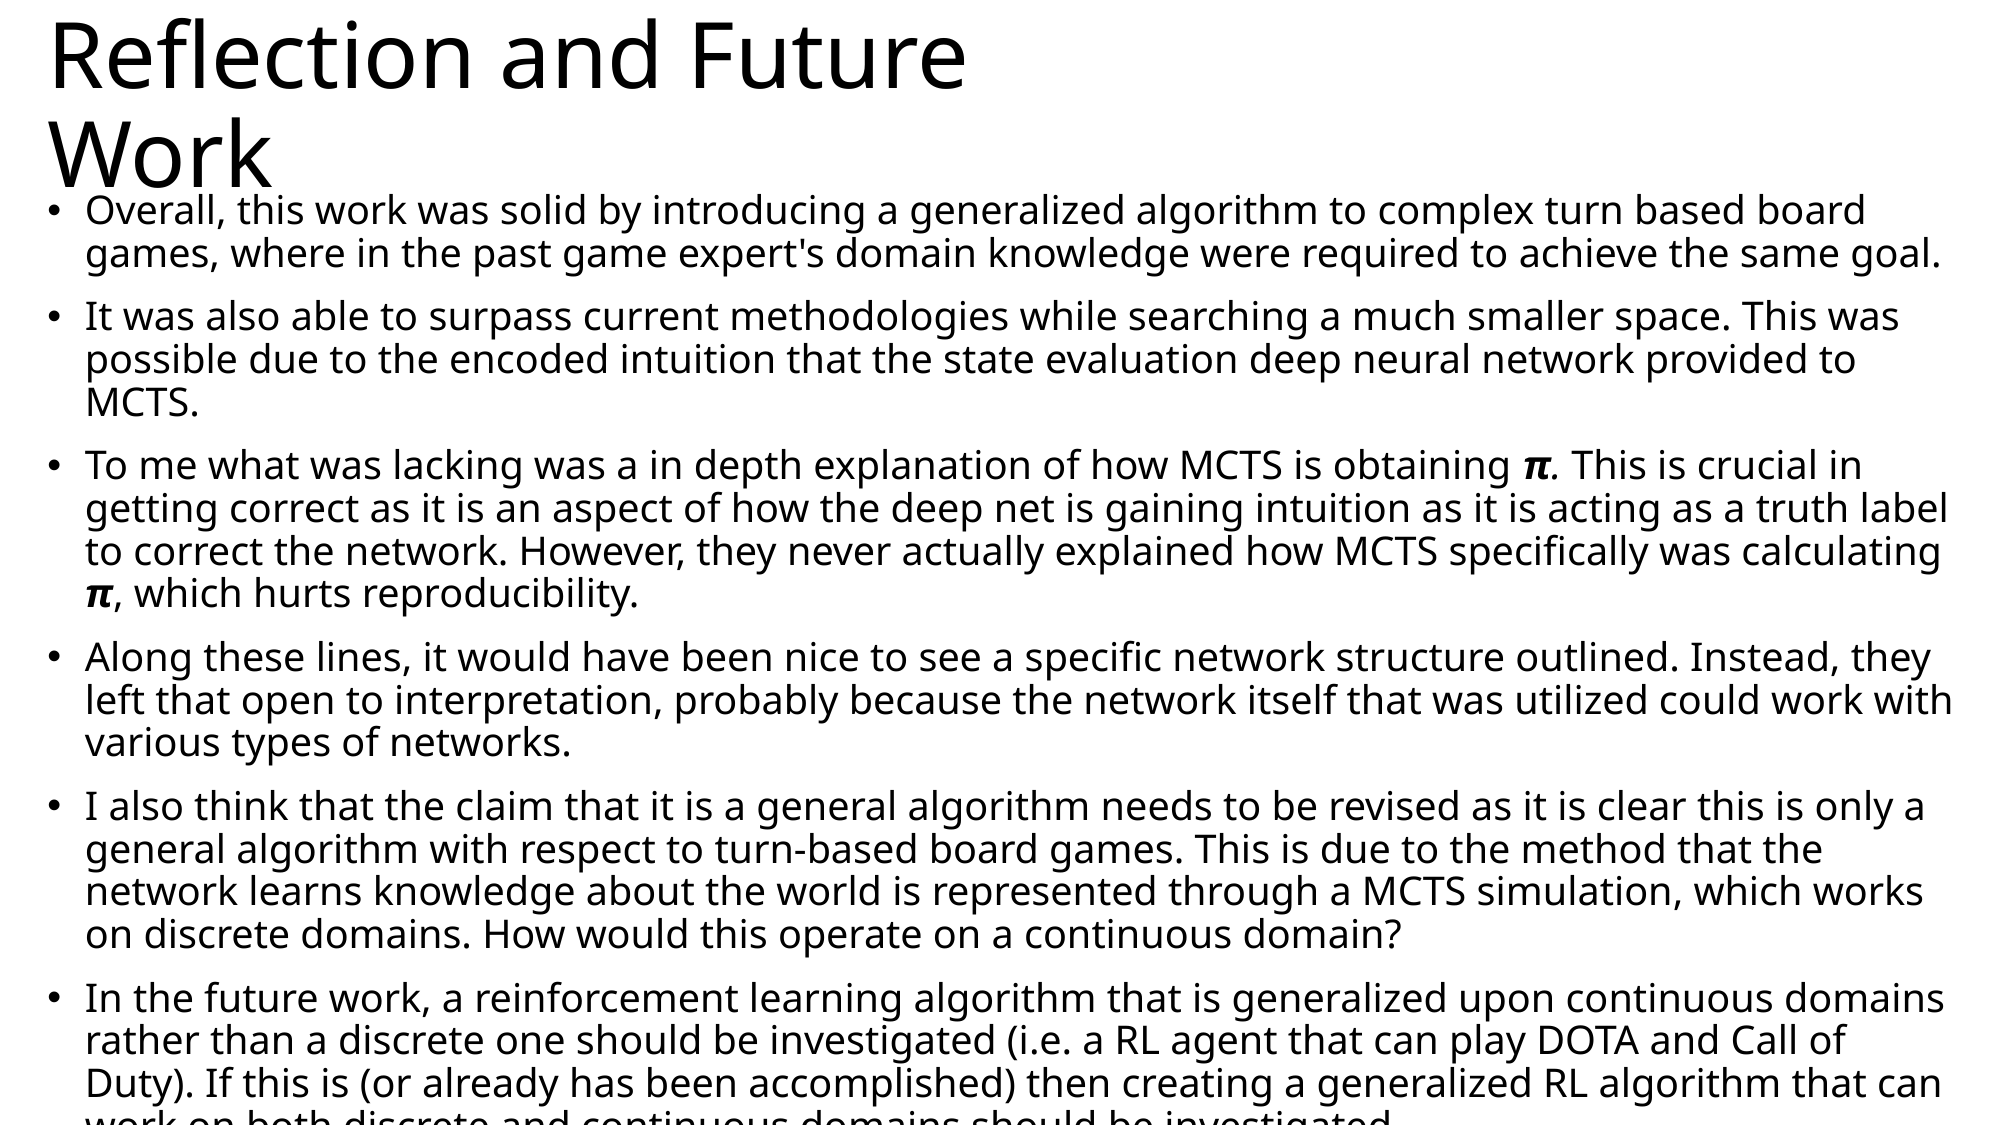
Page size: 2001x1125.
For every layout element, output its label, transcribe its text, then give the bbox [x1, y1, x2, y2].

title Reflection and Future Work [32, 0, 1226, 183]
list Overall, this work was solid by introducing a generalized algorithm to complex turn based board games, where in the past game expert's domain knowledge were required to achieve the same goal. It was also able to surpass current methodologies while searching a much smaller space. This was possible due to the encoded intuition that the state evaluation deep neural network provided to MCTS. To me what was lacking was a in depth explanation of how MCTS is obtaining π. This is crucial in getting correct as it is an aspect of how the deep net is gaining intuition as it is acting as a truth label to correct the network. However, they never actually explained how MCTS specifically was calculating π, which hurts reproducibility. Along these lines, it would have been nice to see a specific network structure outlined. Instead, they left that open to interpretation, probably because the network itself that was utilized could work with various types of networks. I also think that the claim that it is a general algorithm needs to be revised as it is clear this is only a general algorithm with respect to turn-based board games. This is due to the method that the network learns knowledge about the world is represented through a MCTS simulation, which works on discrete domains. How would this operate on a continuous domain? In the future work, a reinforcement learning algorithm that is generalized upon continuous domains rather than a discrete one should be investigated (i.e. a RL agent that can play DOTA and Call of Duty). If this is (or already has been accomplished) then creating a generalized RL algorithm that can work on both discrete and continuous domains should be investigated. [32, 183, 1980, 1115]
